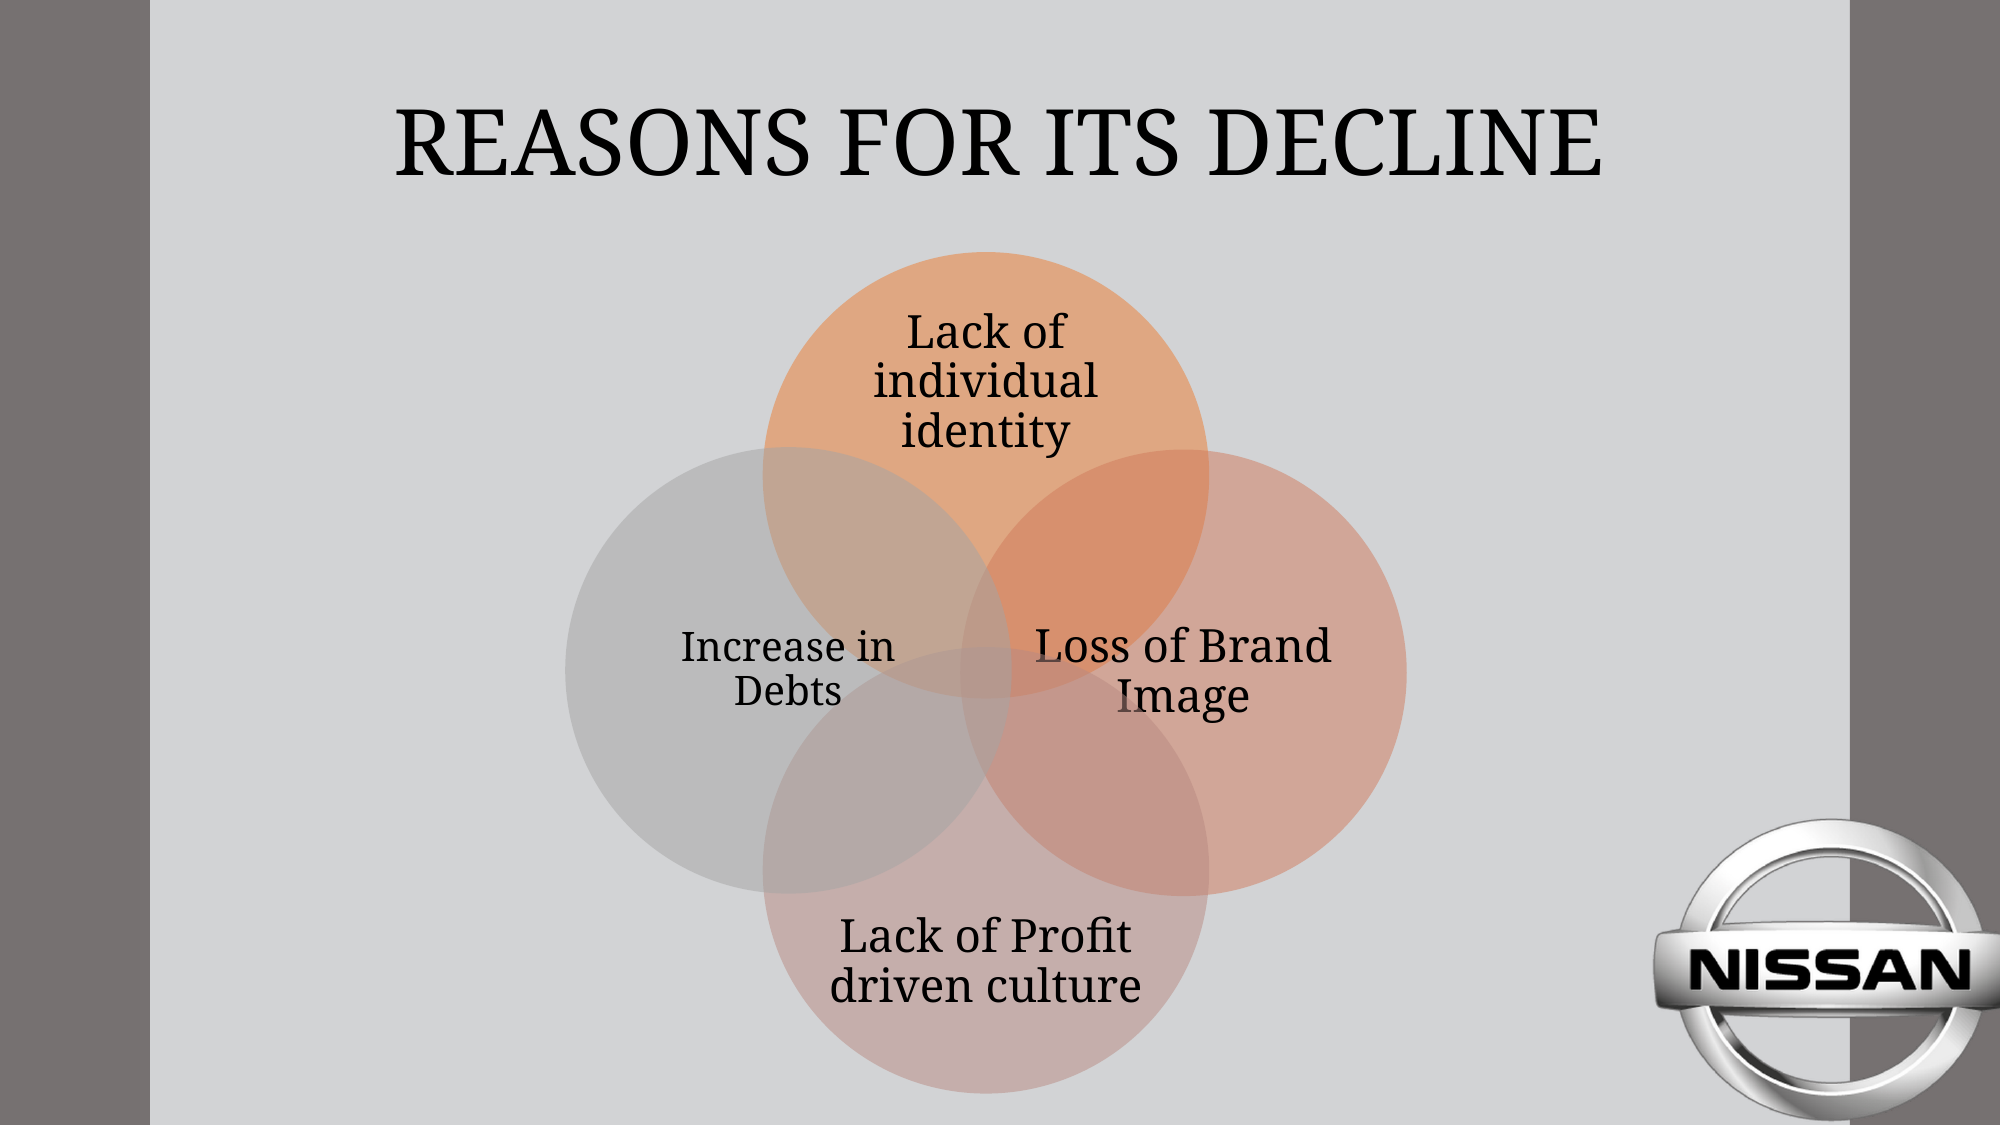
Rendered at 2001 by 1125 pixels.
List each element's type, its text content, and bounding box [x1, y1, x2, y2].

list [330, 243, 1642, 1103]
text_box [1849, 0, 2000, 779]
picture [1641, 779, 2000, 1125]
text_box [0, 0, 151, 1125]
title Reasons For Its Decline [154, 48, 1846, 244]
